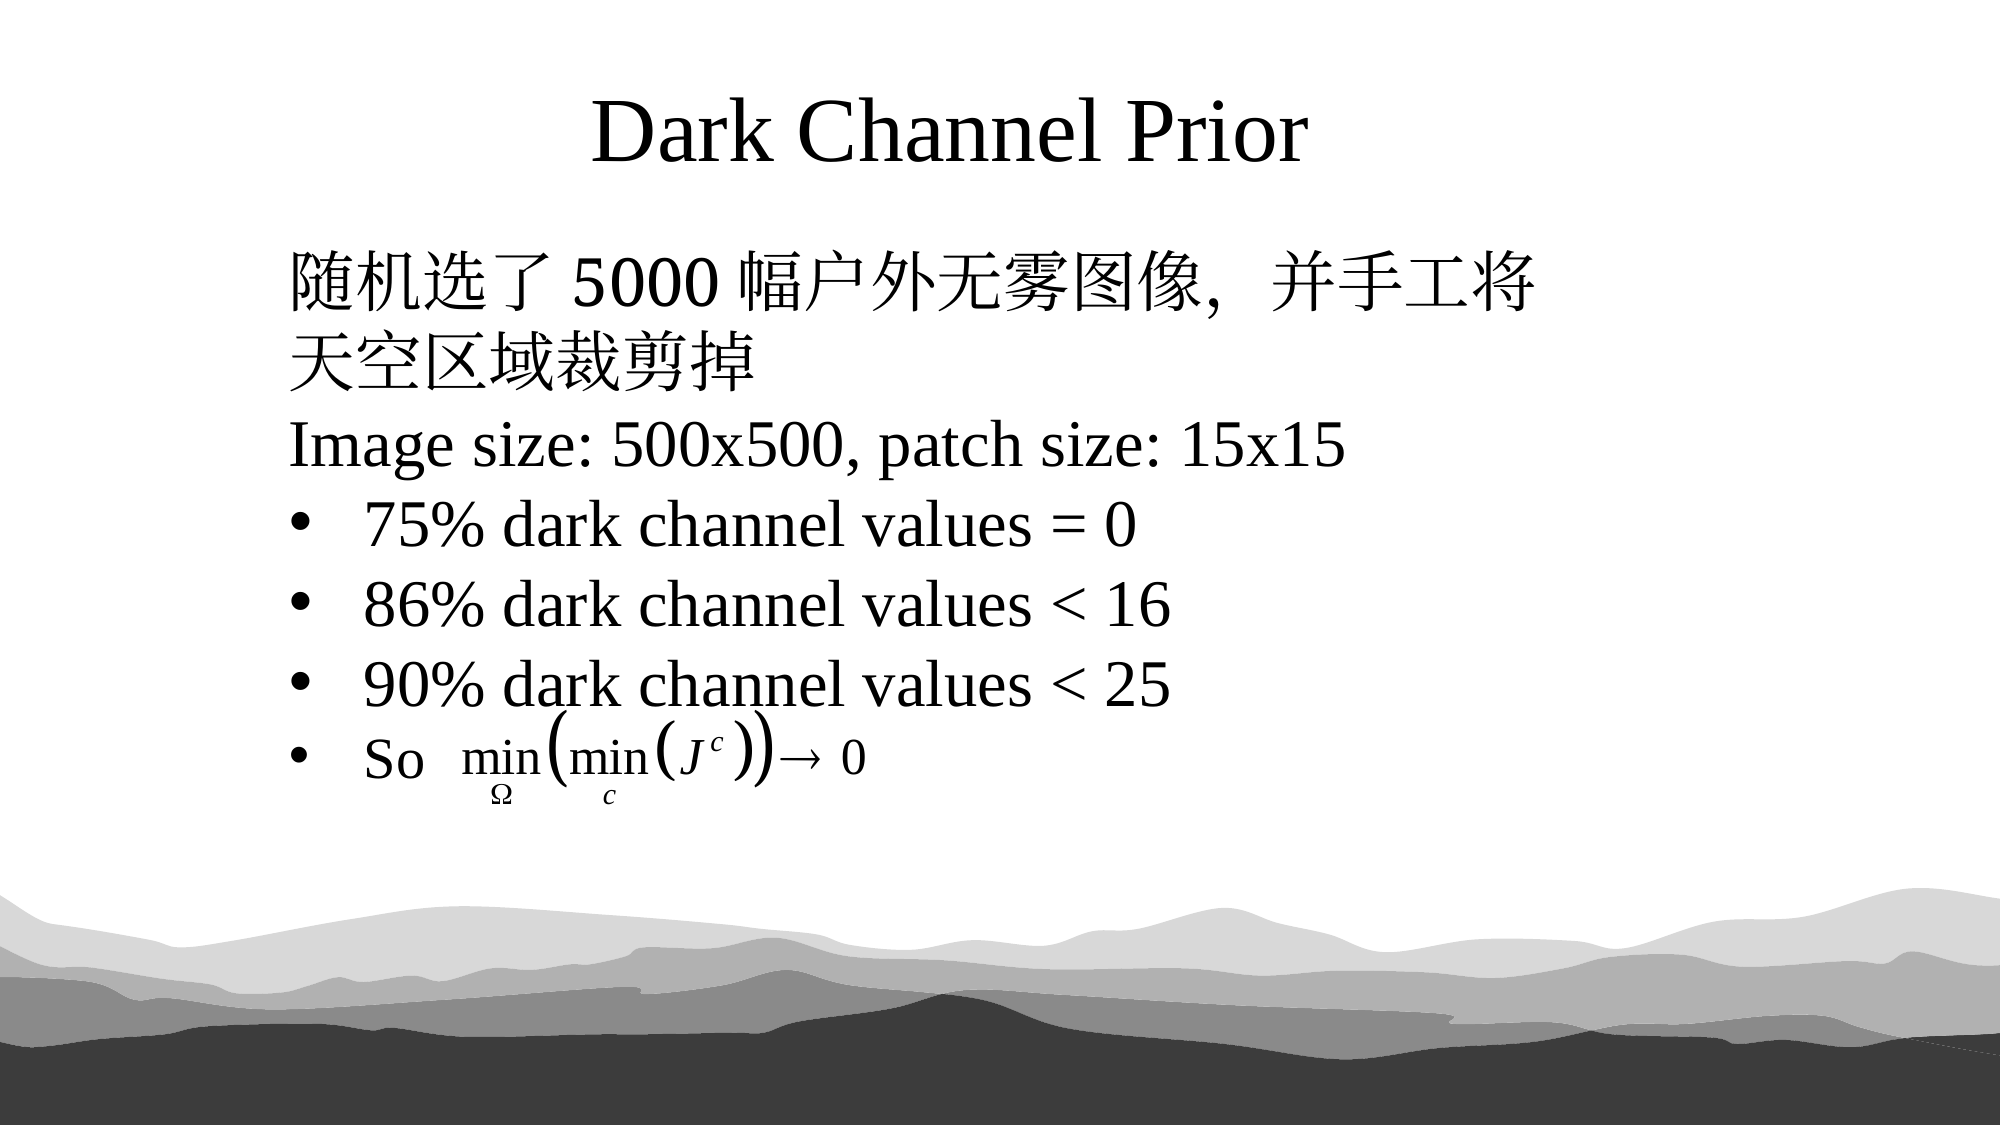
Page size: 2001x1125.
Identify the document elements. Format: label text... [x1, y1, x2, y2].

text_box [452, 703, 877, 822]
text_box 随机选了5000幅户外无雾图像，并手工将天空区域裁剪掉 Image size: 500x500, patch size: 15x15 75% dark channel values = 0 86% dark channel values < 16 90% dark channel values < 25 So [274, 232, 1555, 798]
text_box Dark Channel Prior [566, 62, 1335, 187]
